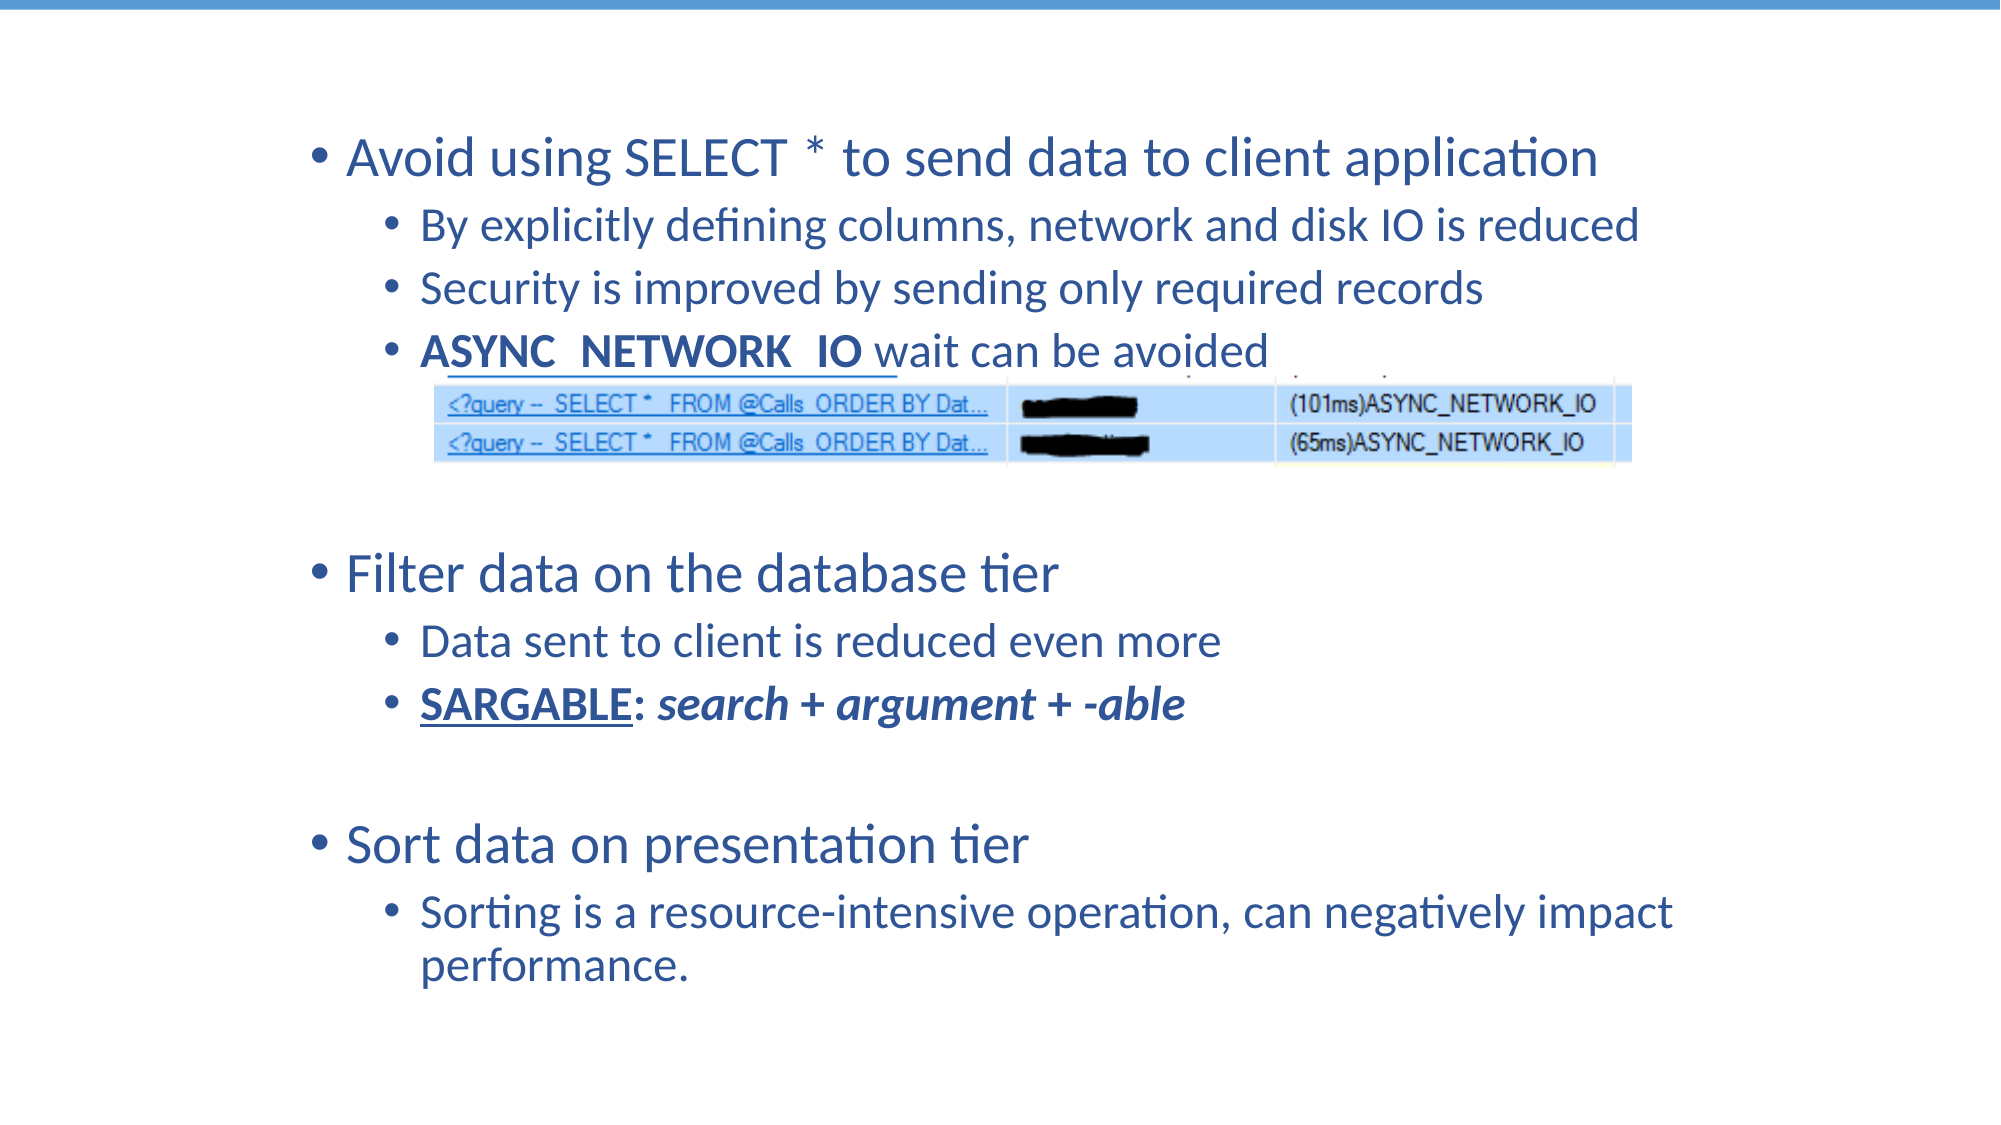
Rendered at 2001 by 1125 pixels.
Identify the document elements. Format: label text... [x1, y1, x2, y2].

text_box [0, 0, 2000, 11]
picture [434, 368, 1632, 478]
list Avoid using SELECT * to send data to client application By explicitly defining columns, network and disk IO is reduced Security is improved by sending only required records ASYNC_NETWORK_IO wait can be avoided Filter data on the database tier Data sent to client is reduced even more SARGABLE: search +‎ argument +‎ -able Sort data on presentation tier Sorting is a resource-intensive operation, can negatively impact performance. [294, 119, 1706, 1006]
